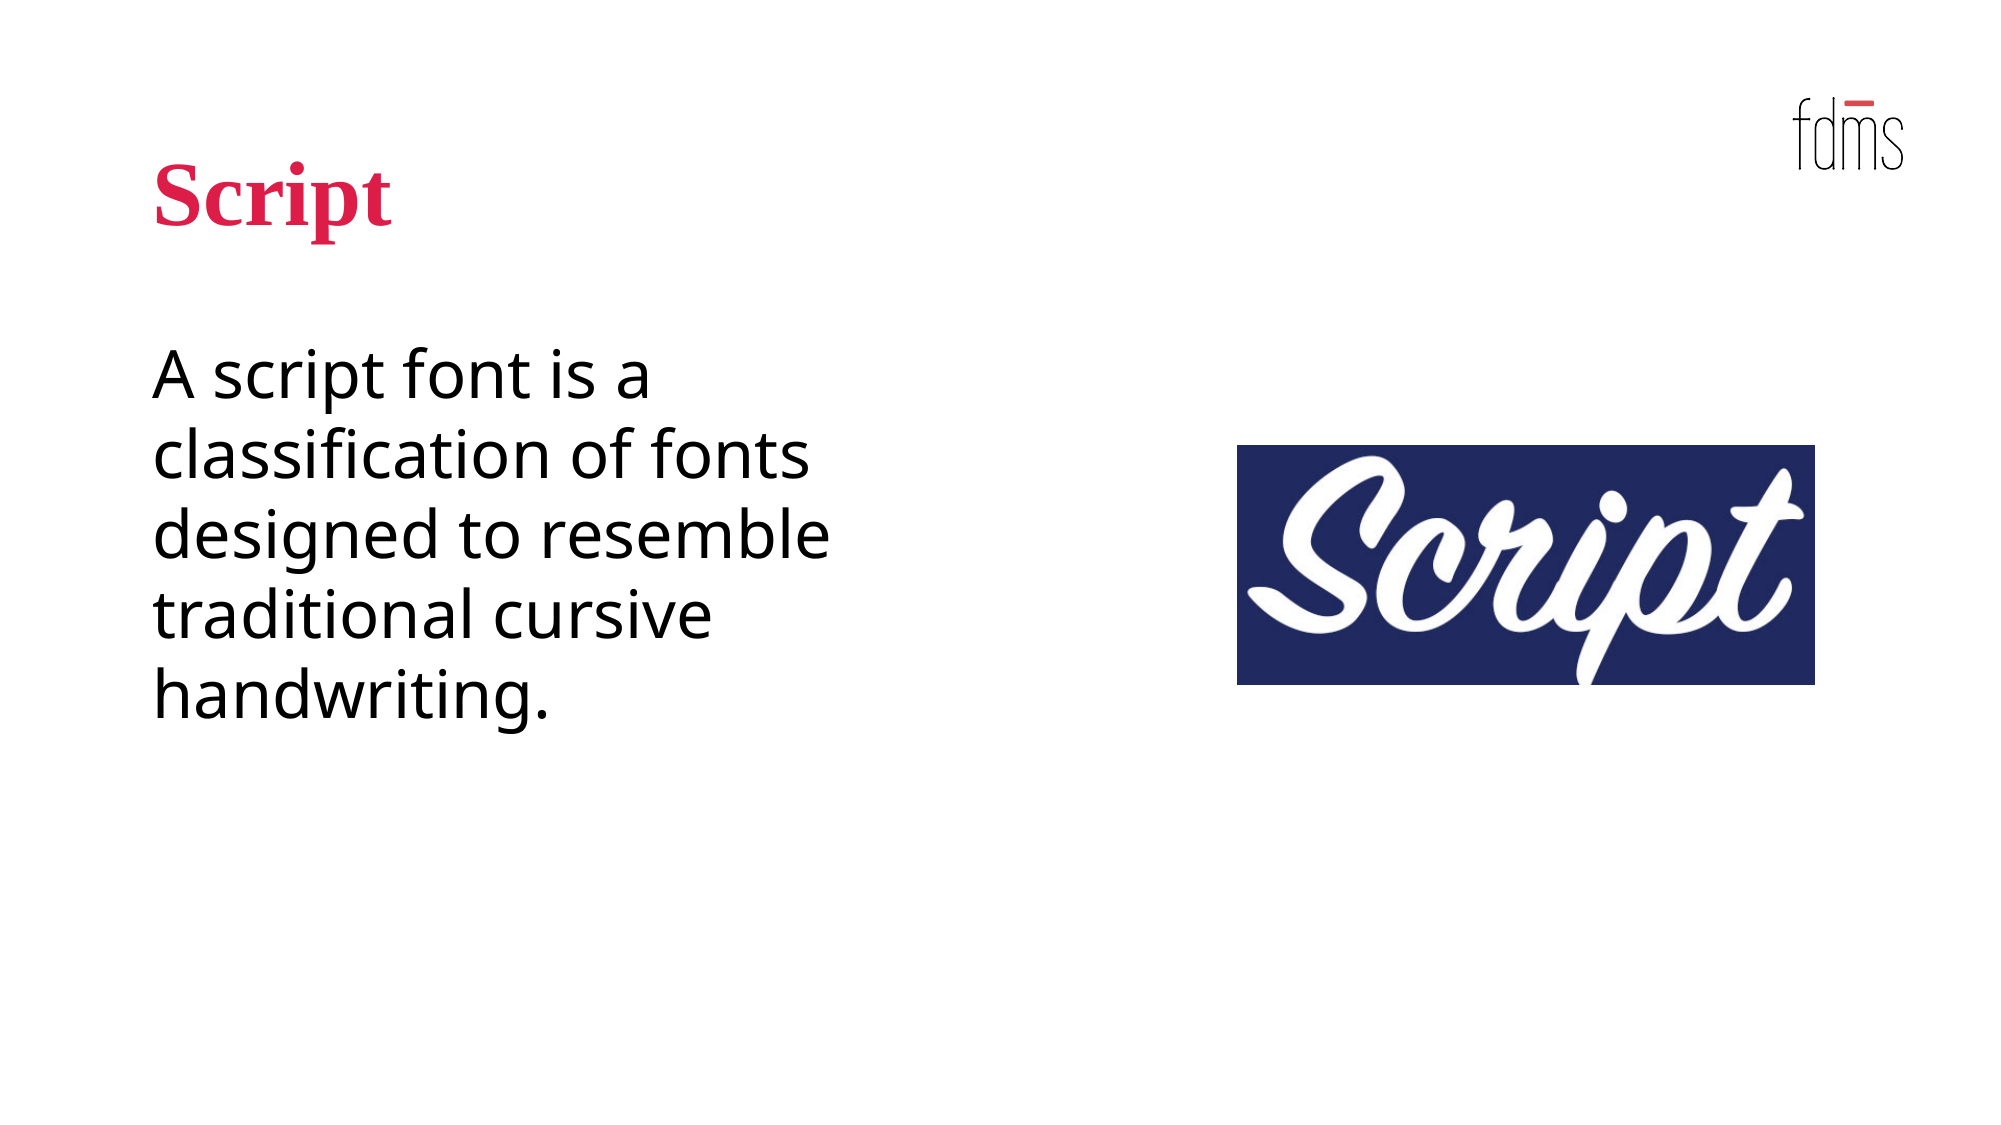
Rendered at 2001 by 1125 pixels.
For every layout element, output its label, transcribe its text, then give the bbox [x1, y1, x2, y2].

picture [1237, 445, 1815, 685]
title Script [137, 86, 1668, 305]
picture [1668, 0, 2000, 317]
list A script font is a classification of fonts designed to resemble traditional cursive handwriting. [137, 324, 960, 1039]
